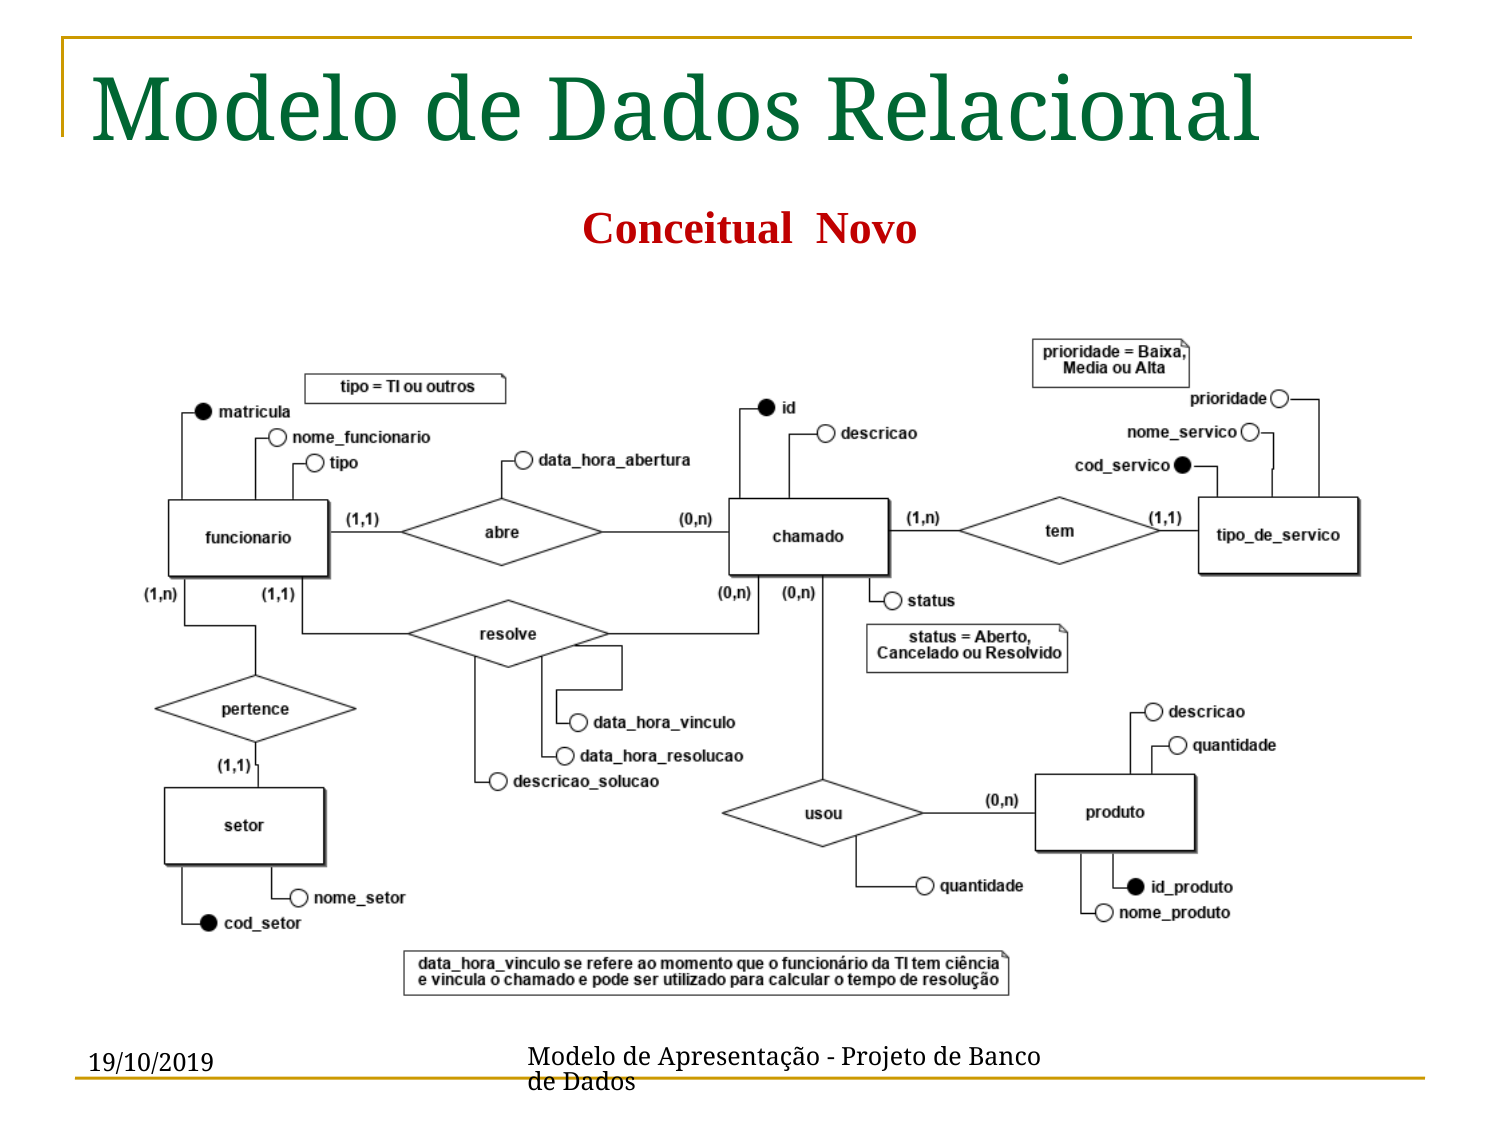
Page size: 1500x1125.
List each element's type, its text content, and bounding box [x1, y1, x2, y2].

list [136, 328, 1364, 1000]
title Modelo de Dados Relacional [74, 45, 1426, 233]
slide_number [73, 1008, 424, 1084]
text_box Conceitual Novo [566, 190, 933, 261]
slide_number [1403, 1053, 1500, 1125]
footer Modelo de Apresentação - Projeto de Banco de Dados [512, 1007, 1075, 1082]
